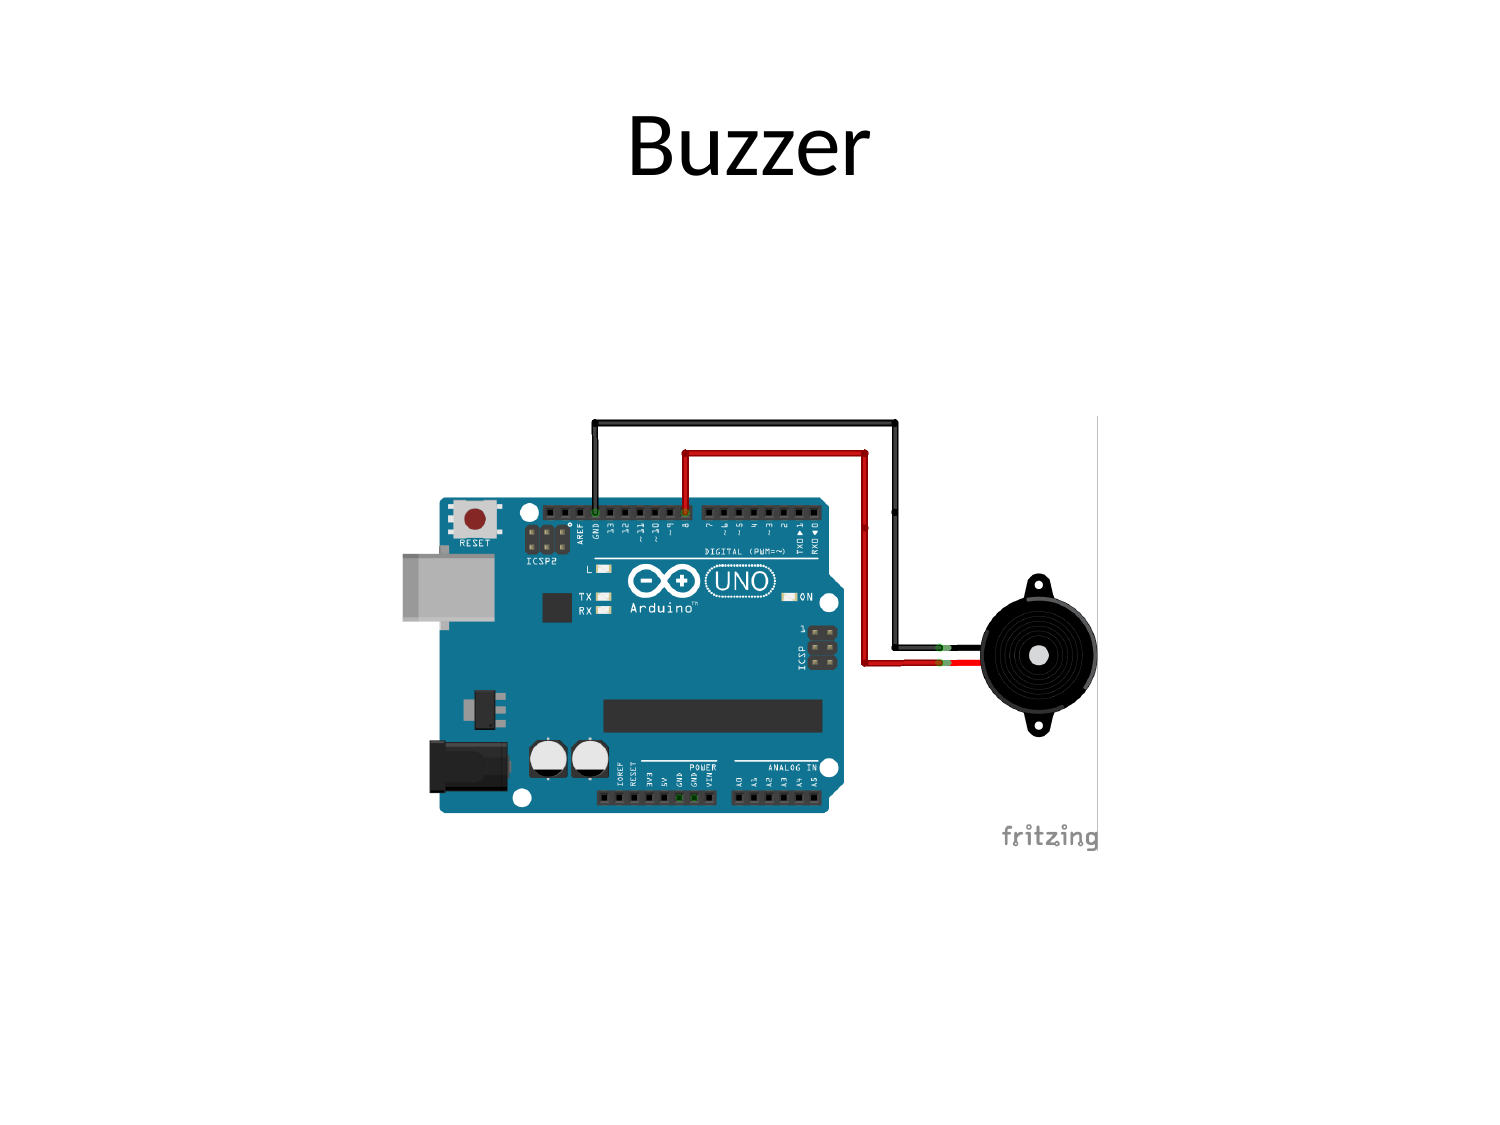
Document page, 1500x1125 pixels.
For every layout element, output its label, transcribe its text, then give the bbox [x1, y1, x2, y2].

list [402, 416, 1098, 851]
title Buzzer [75, 45, 1425, 233]
